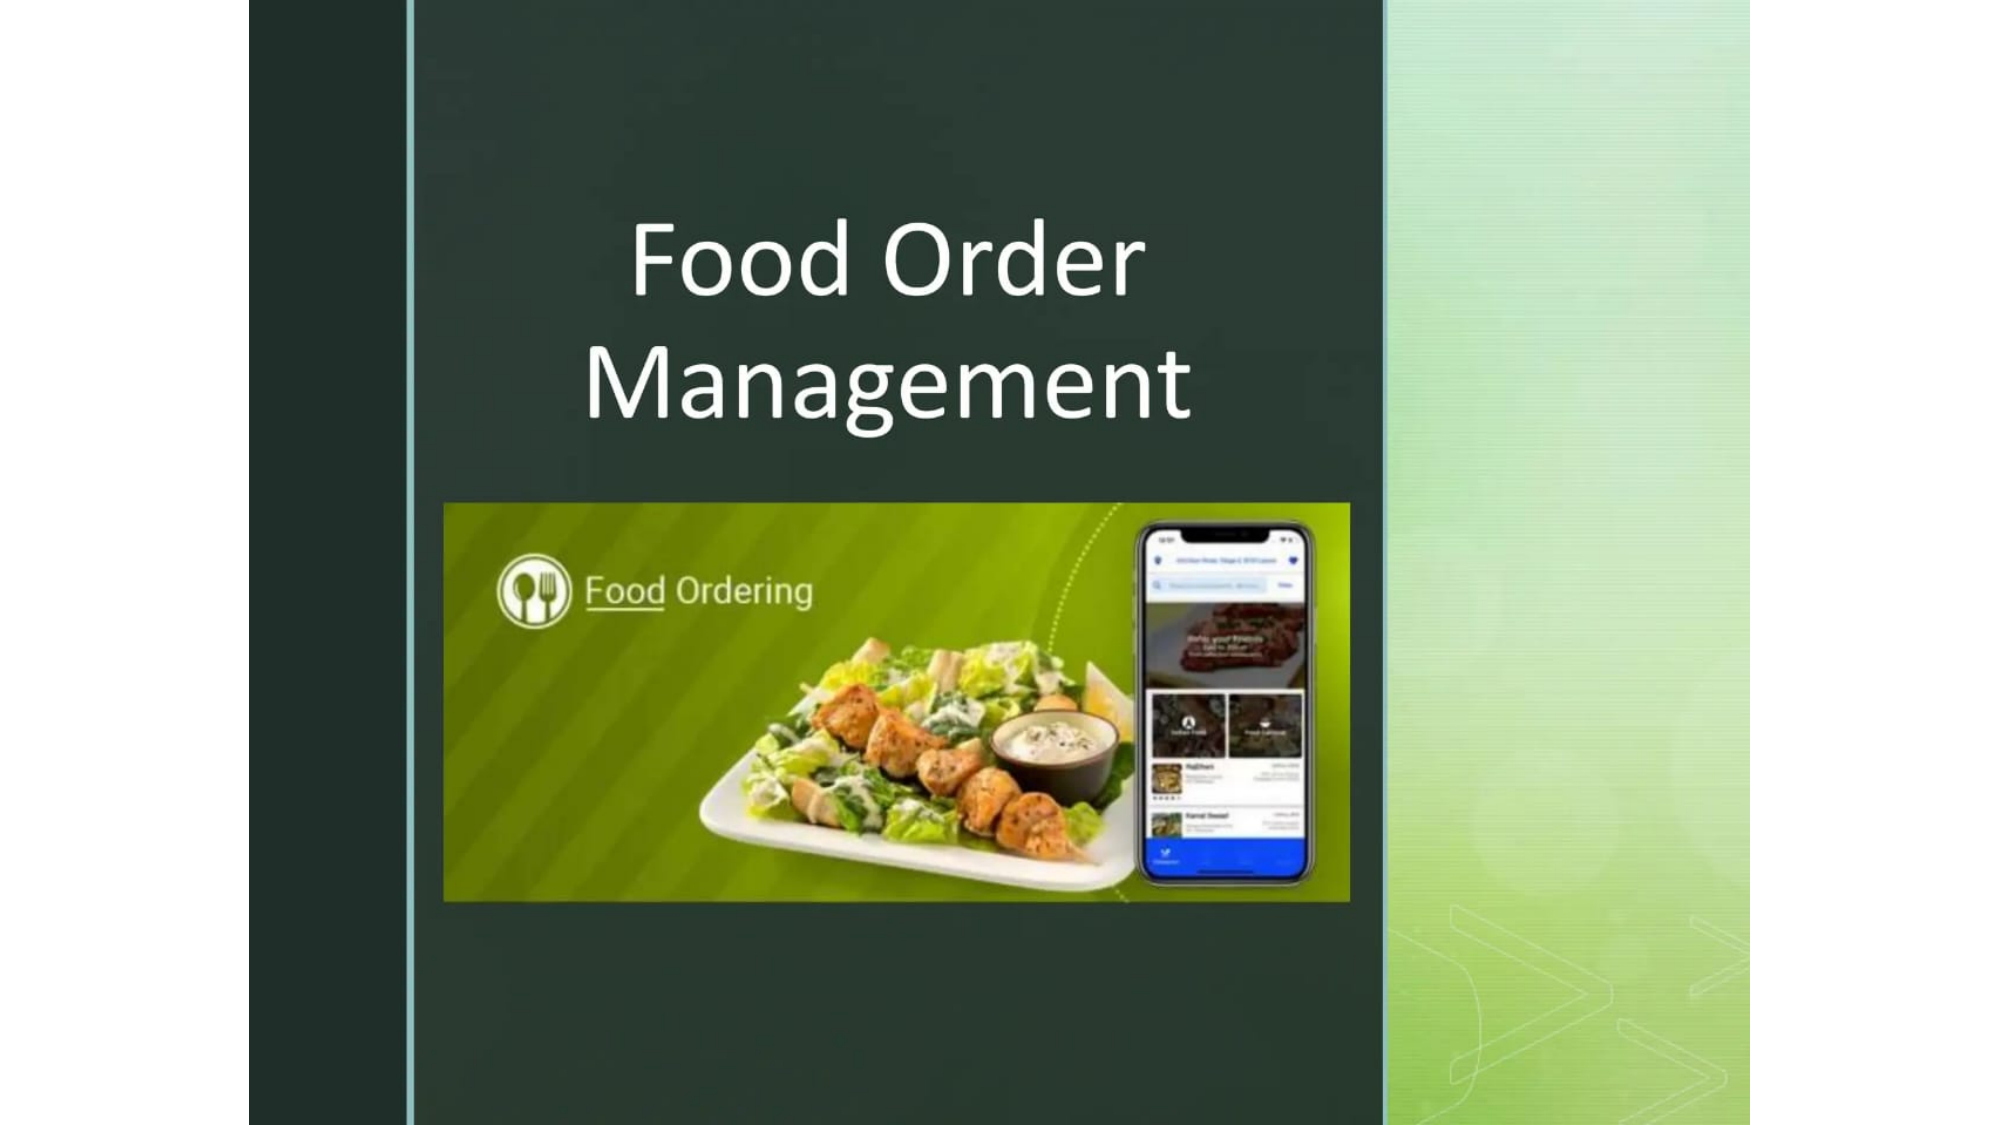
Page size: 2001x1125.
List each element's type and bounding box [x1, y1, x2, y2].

picture [249, 0, 1751, 1125]
